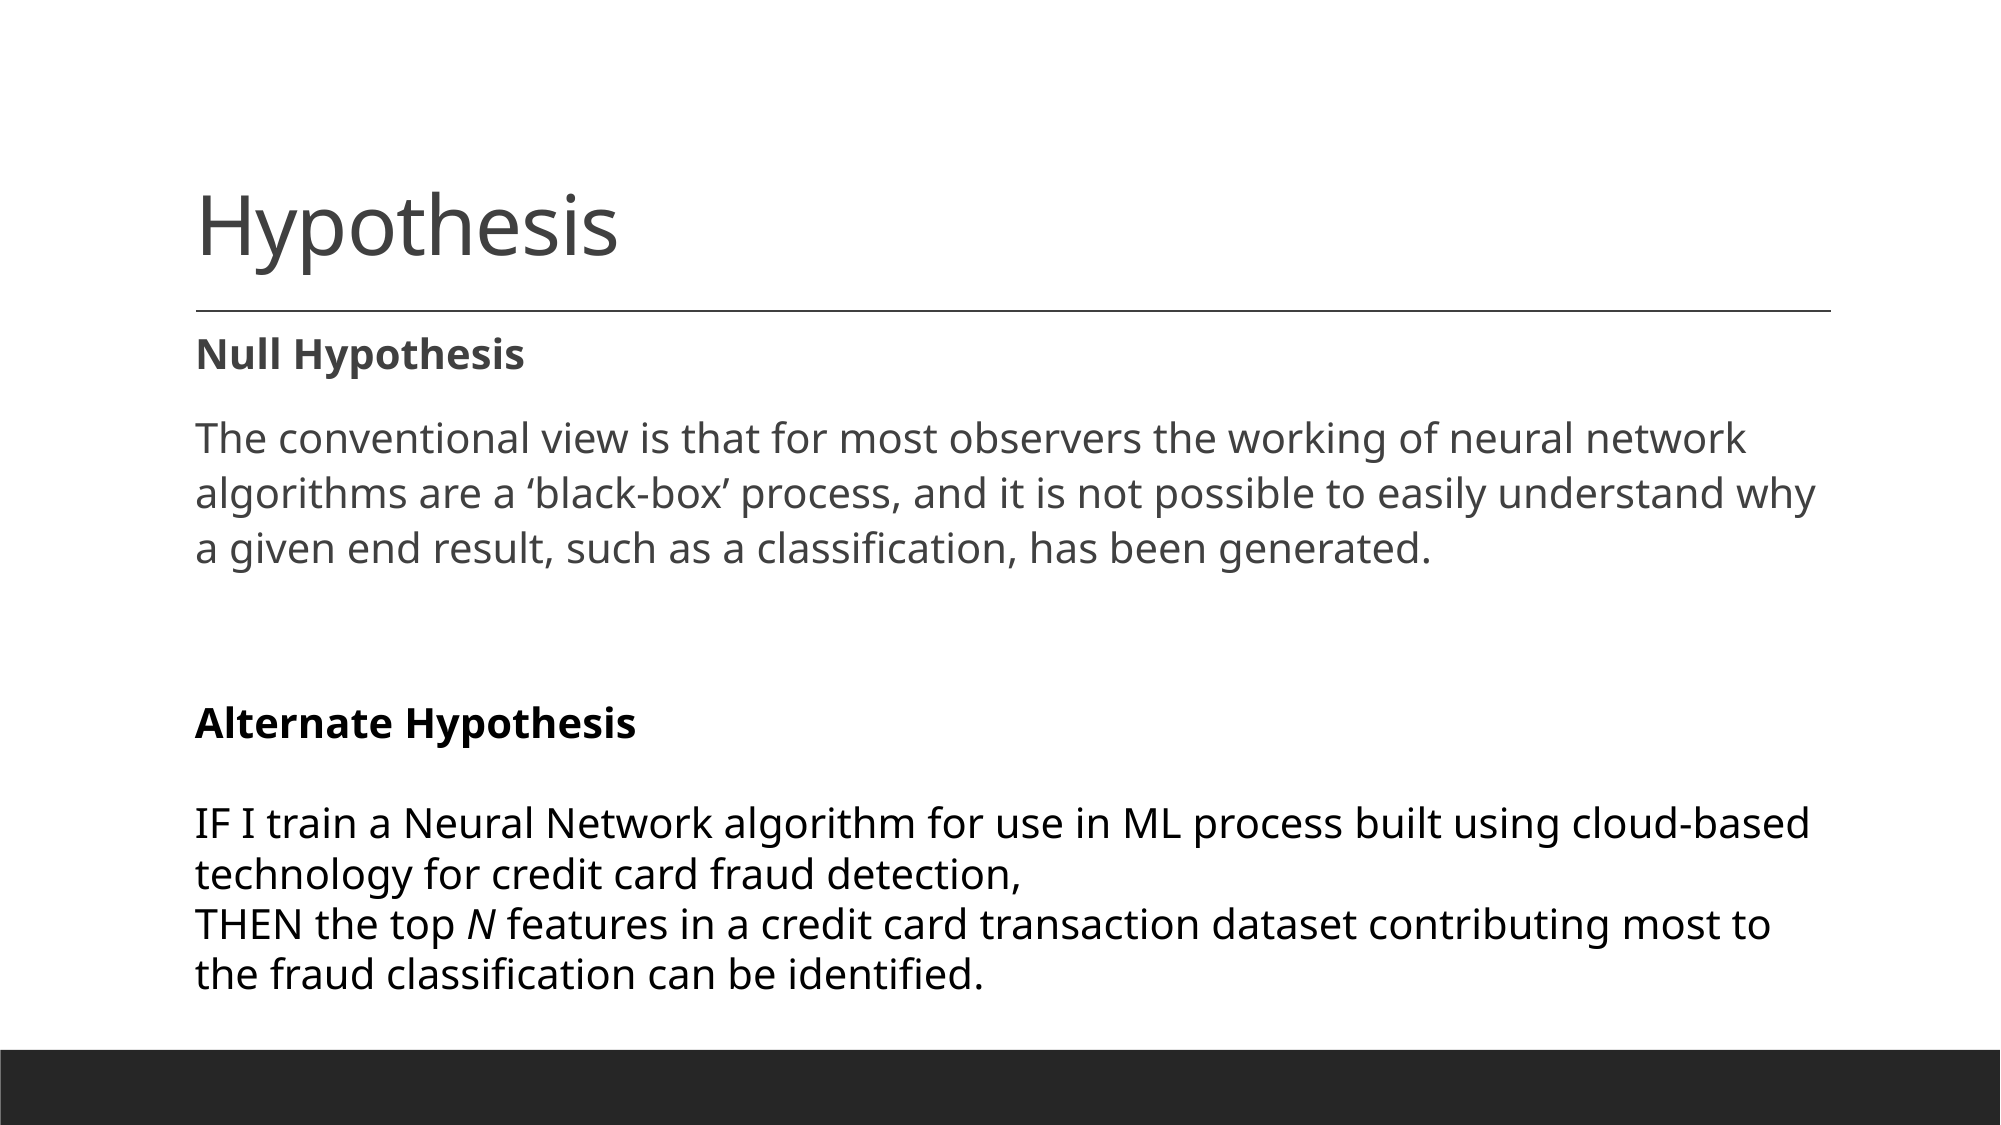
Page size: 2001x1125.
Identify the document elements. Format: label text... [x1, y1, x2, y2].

text_box Alternate Hypothesis IF I train a Neural Network algorithm for use in ML process built using cloud-based technology for credit card fraud detection, THEN the top N features in a credit card transaction dataset contributing most to the fraud classification can be identified. [179, 689, 1830, 1050]
list Null Hypothesis The conventional view is that for most observers the working of neural network algorithms are a ‘black-box’ process, and it is not possible to easily understand why a given end result, such as a classification, has been generated. [180, 314, 1830, 689]
title Hypothesis [180, 42, 1950, 281]
